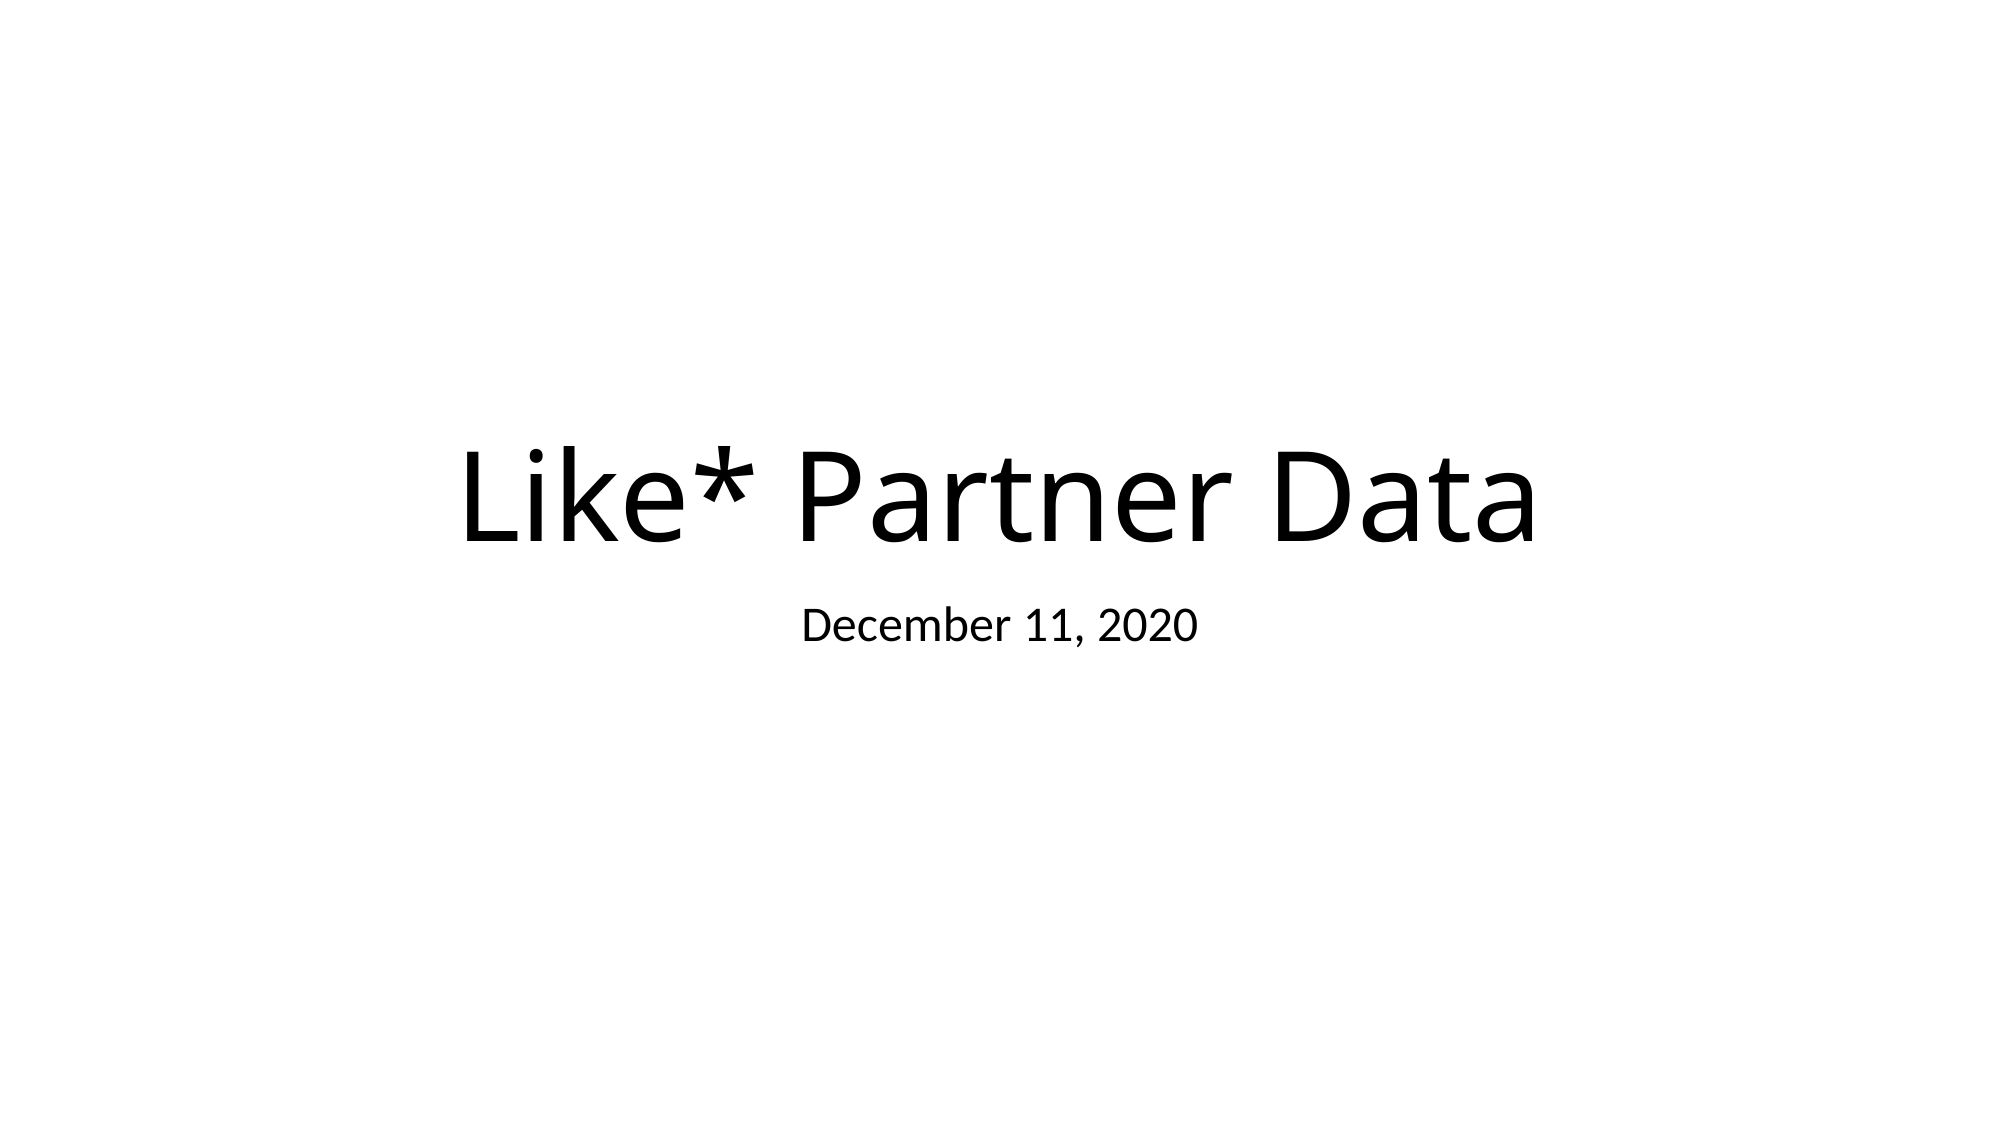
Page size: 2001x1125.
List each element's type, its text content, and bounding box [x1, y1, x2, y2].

subtitle December 11, 2020 [249, 590, 1750, 863]
title Like* Partner Data [249, 184, 1750, 576]
